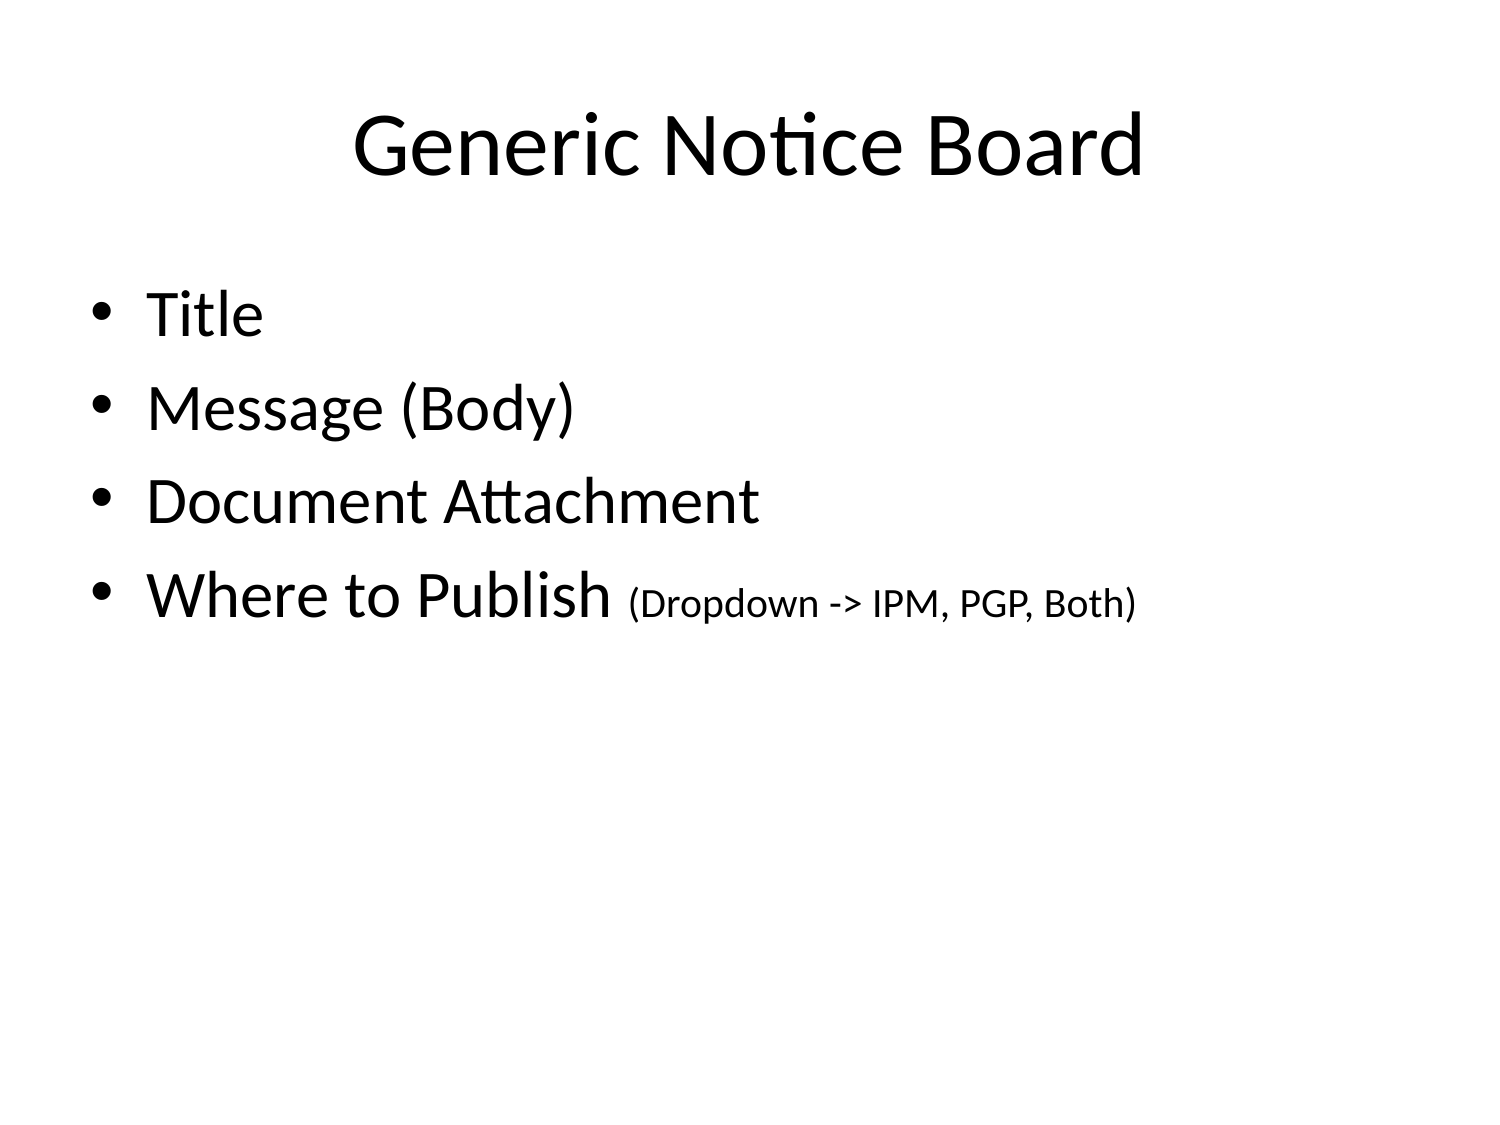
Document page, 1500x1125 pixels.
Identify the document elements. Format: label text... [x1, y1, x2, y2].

list Title Message (Body) Document Attachment Where to Publish (Dropdown -> IPM, PGP, Both) [75, 262, 1425, 1005]
title Generic Notice Board [75, 45, 1425, 233]
